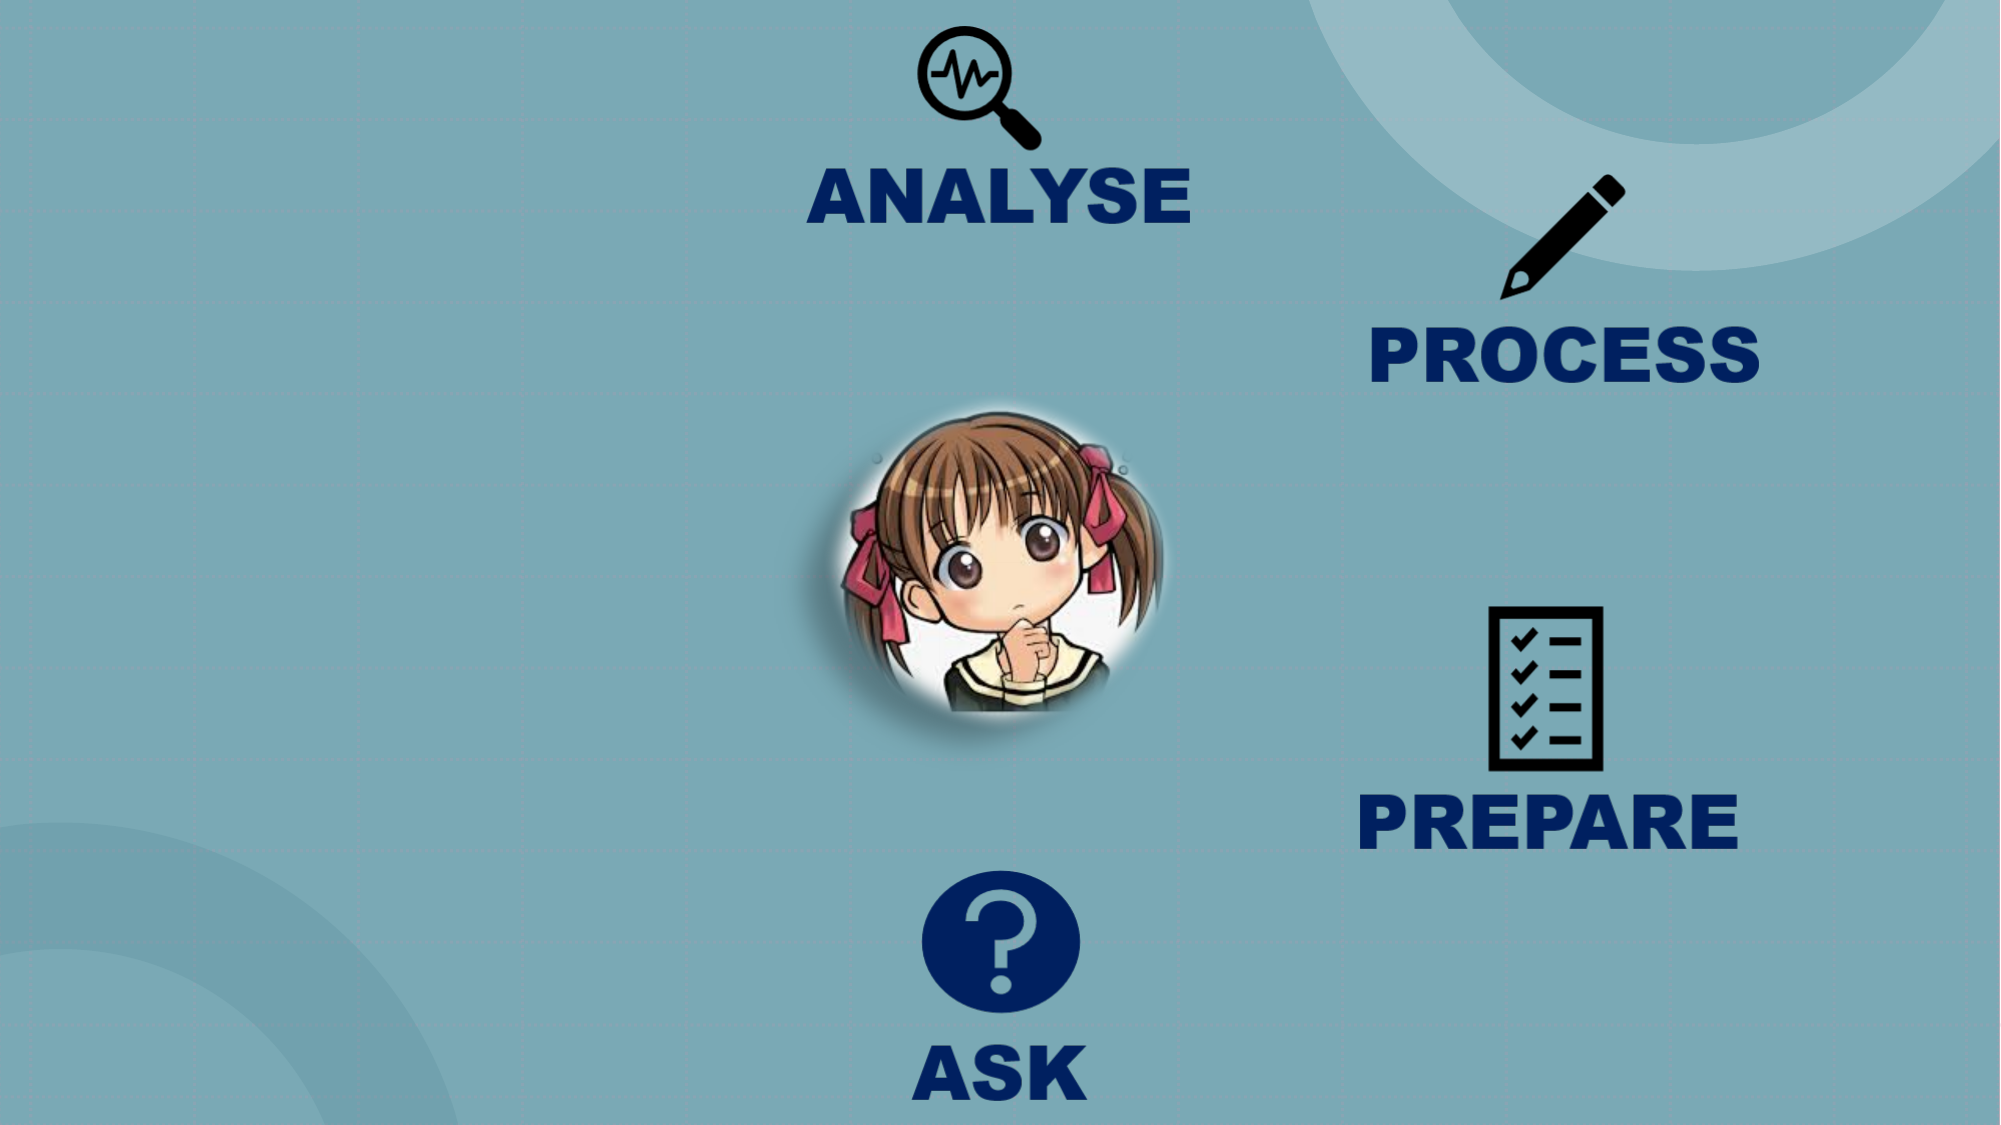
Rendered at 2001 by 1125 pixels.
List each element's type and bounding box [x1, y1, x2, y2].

picture [820, 390, 1180, 735]
picture [1309, 590, 1849, 915]
picture [866, 852, 1134, 1125]
picture [761, 0, 1239, 288]
picture [1321, 162, 1807, 448]
